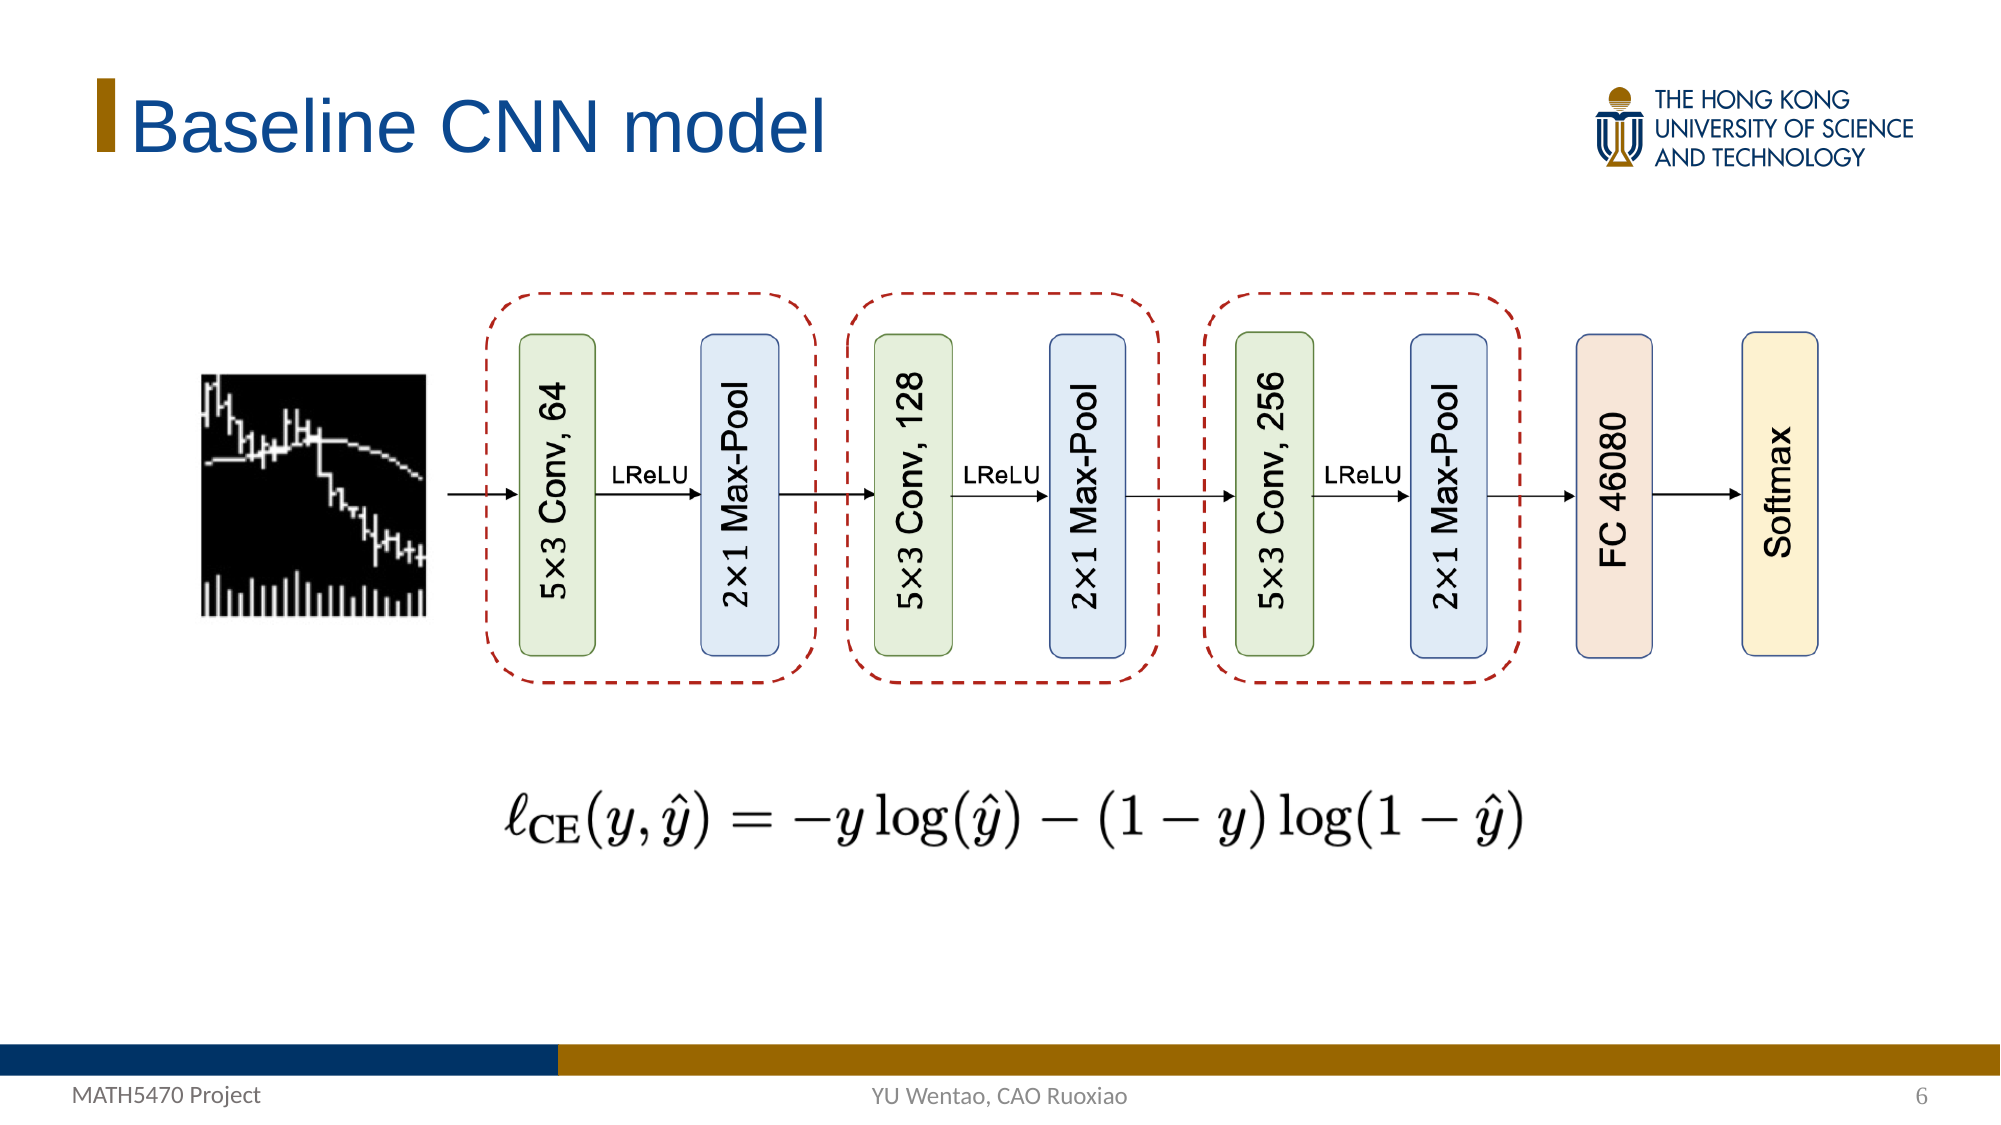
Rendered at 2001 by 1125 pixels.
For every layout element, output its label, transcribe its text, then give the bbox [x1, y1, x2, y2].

slide_number 6 [1814, 1076, 1944, 1117]
text_box [96, 77, 116, 153]
picture [1595, 87, 1914, 167]
picture [115, 224, 1850, 707]
picture [469, 744, 1531, 873]
footer YU Wentao, CAO Ruoxiao [527, 1076, 1473, 1117]
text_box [0, 1044, 2000, 1076]
title Baseline CNN model [115, 79, 1388, 177]
text_box MATH5470 Project [56, 1076, 425, 1117]
